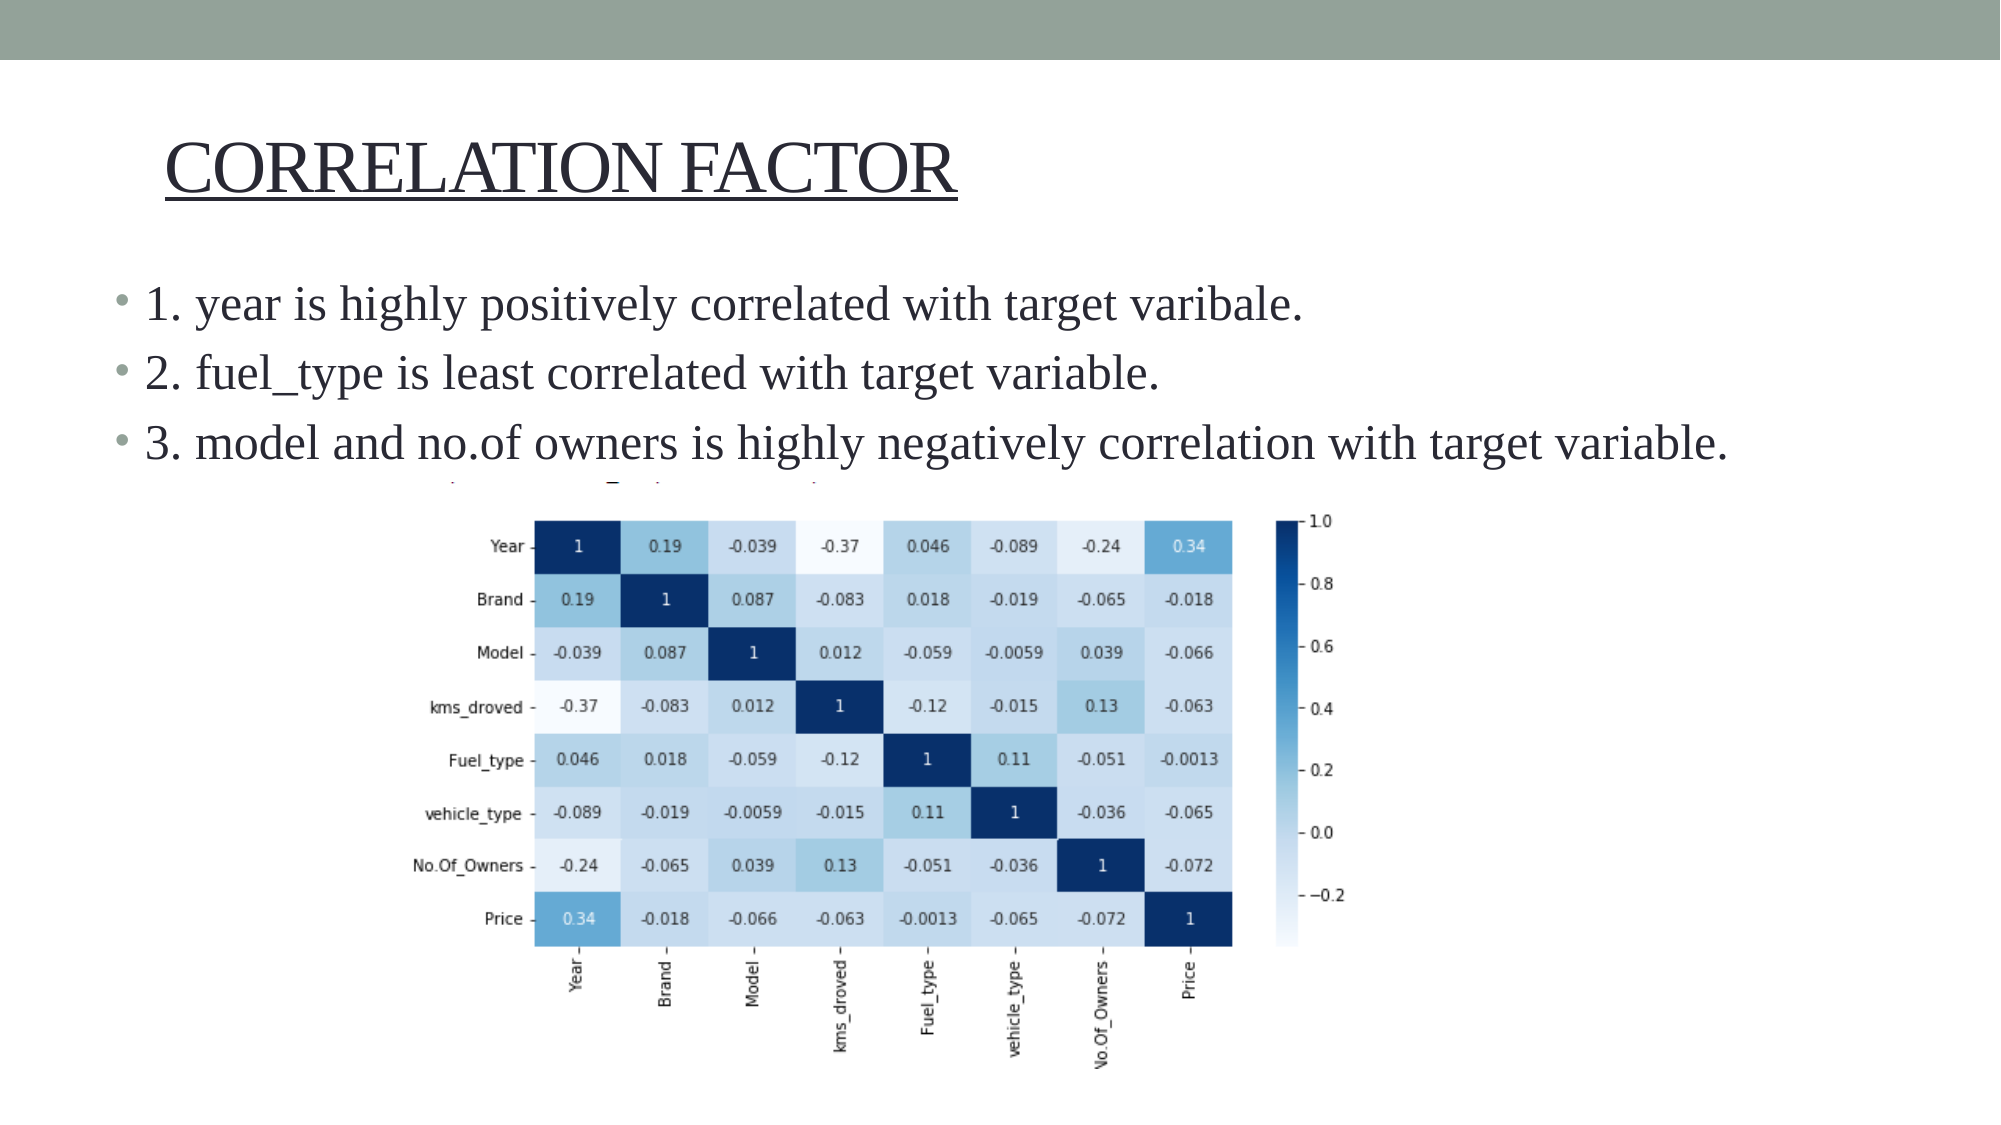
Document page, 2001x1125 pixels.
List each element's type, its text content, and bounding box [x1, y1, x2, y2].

picture [391, 482, 1378, 1070]
list 1. year is highly positively correlated with target varibale. 2. fuel_type is least correlated with target variable. 3. model and no.of owners is highly negatively correlation with target variable. [99, 262, 1900, 1063]
title CORRELATION FACTOR [149, 99, 1849, 226]
